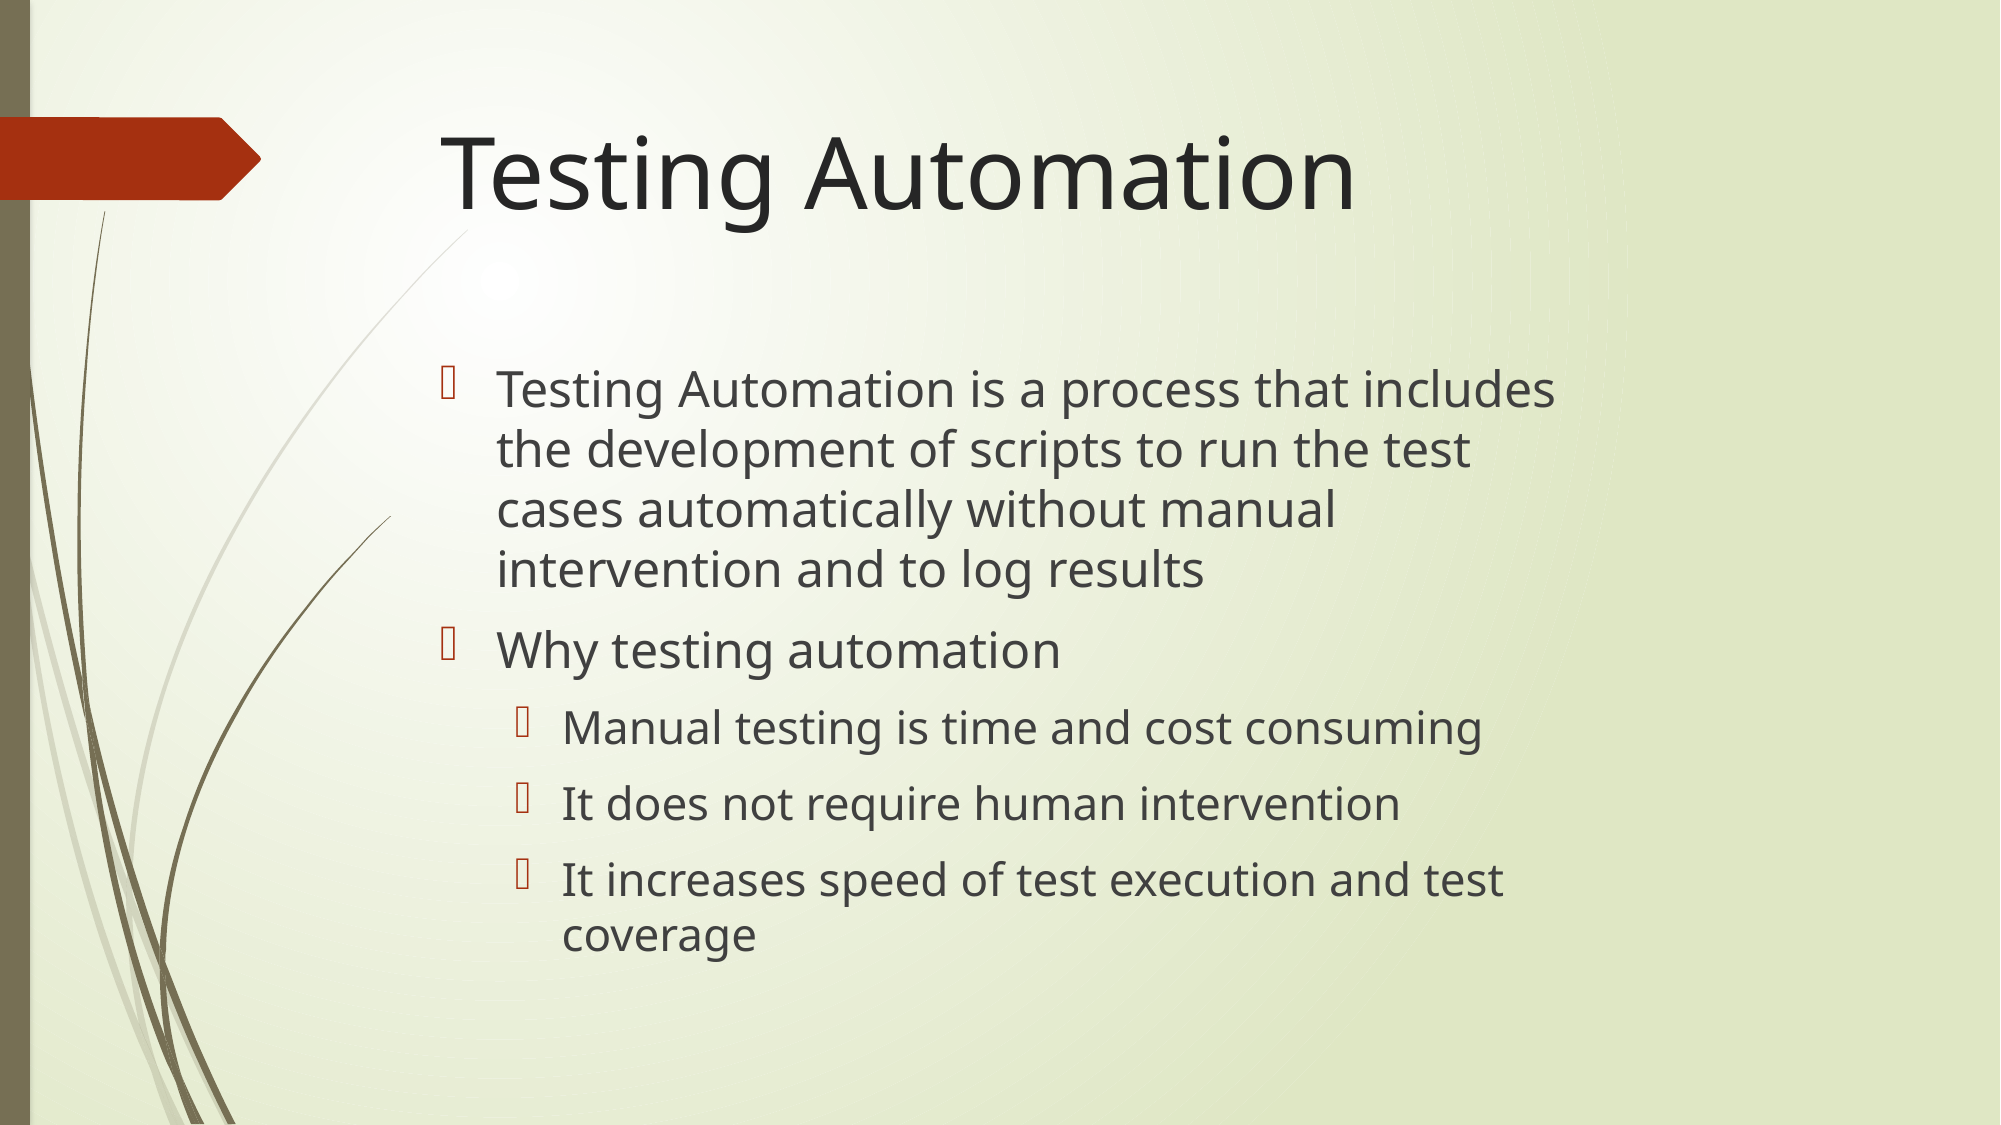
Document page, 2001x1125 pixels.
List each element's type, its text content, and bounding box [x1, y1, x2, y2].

title Testing Automation [425, 102, 1888, 313]
list Testing Automation is a process that includes the development of scripts to run the test cases automatically without manual intervention and to log results Why testing automation Manual testing is time and cost consuming It does not require human intervention It increases speed of test execution and test coverage [424, 350, 1627, 1028]
